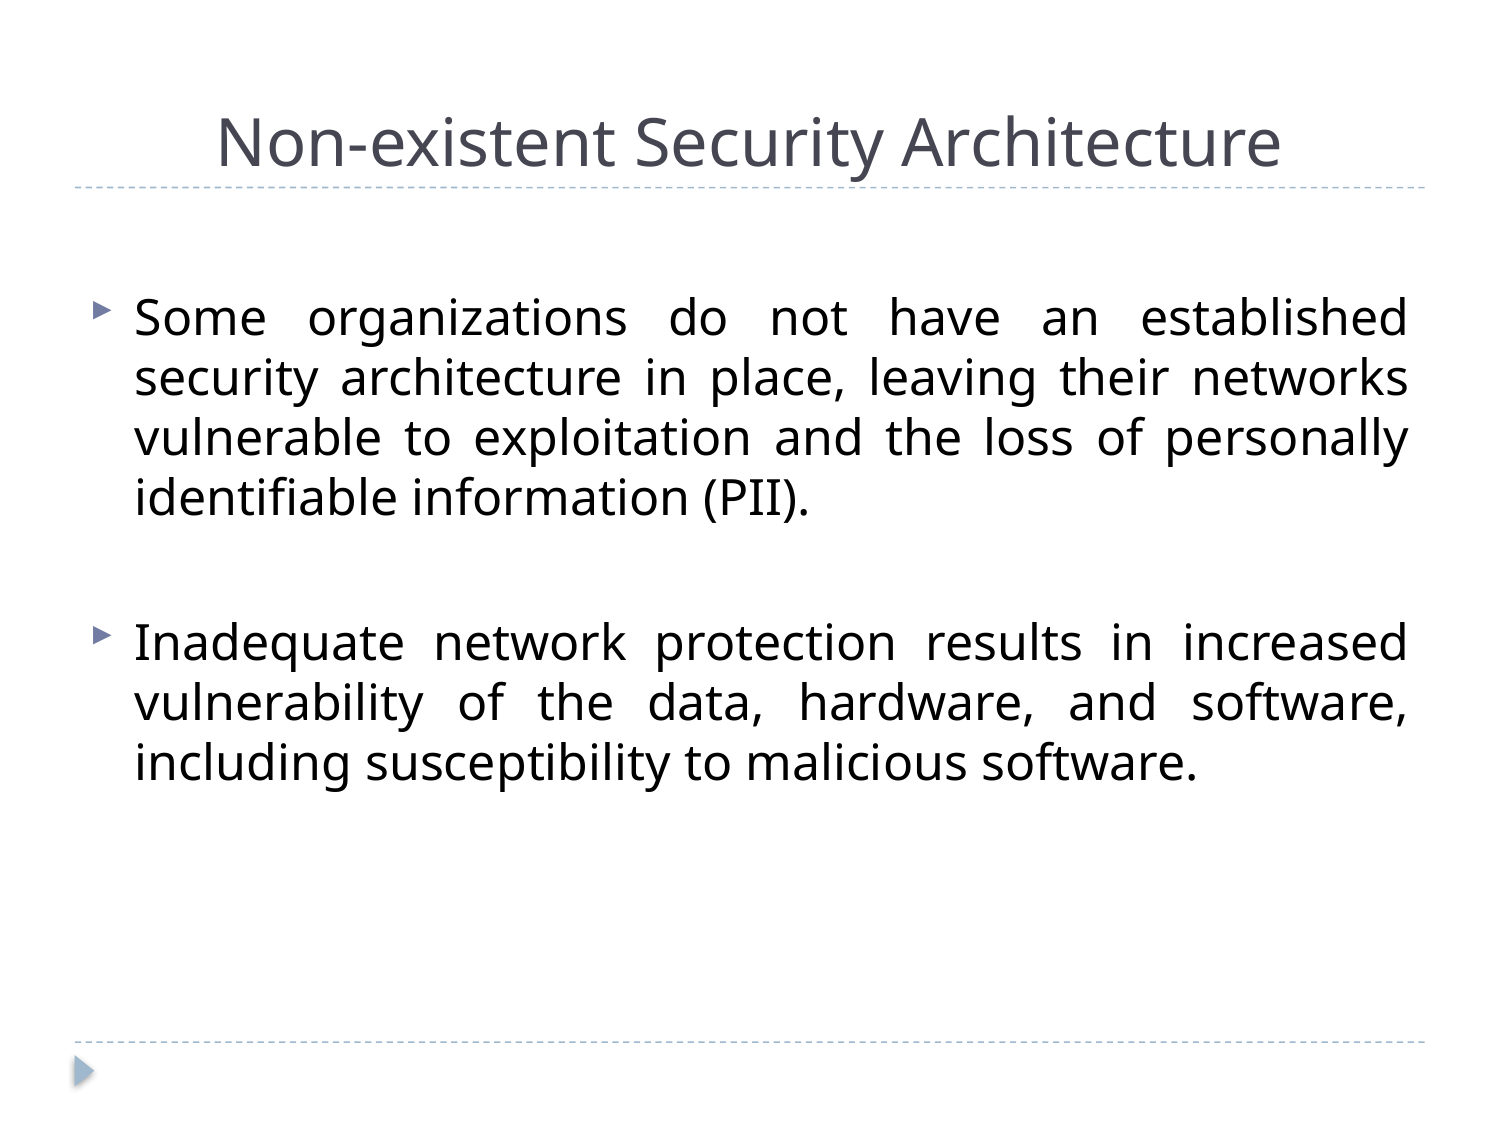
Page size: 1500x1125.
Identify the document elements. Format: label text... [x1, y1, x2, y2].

title Non-existent Security Architecture [75, 24, 1425, 188]
list Some organizations do not have an established security architecture in place, leaving their networks vulnerable to exploitation and the loss of personally identifiable information (PII). Inadequate network protection results in increased vulnerability of the data, hardware, and software, including susceptibility to malicious software. [75, 200, 1425, 1010]
